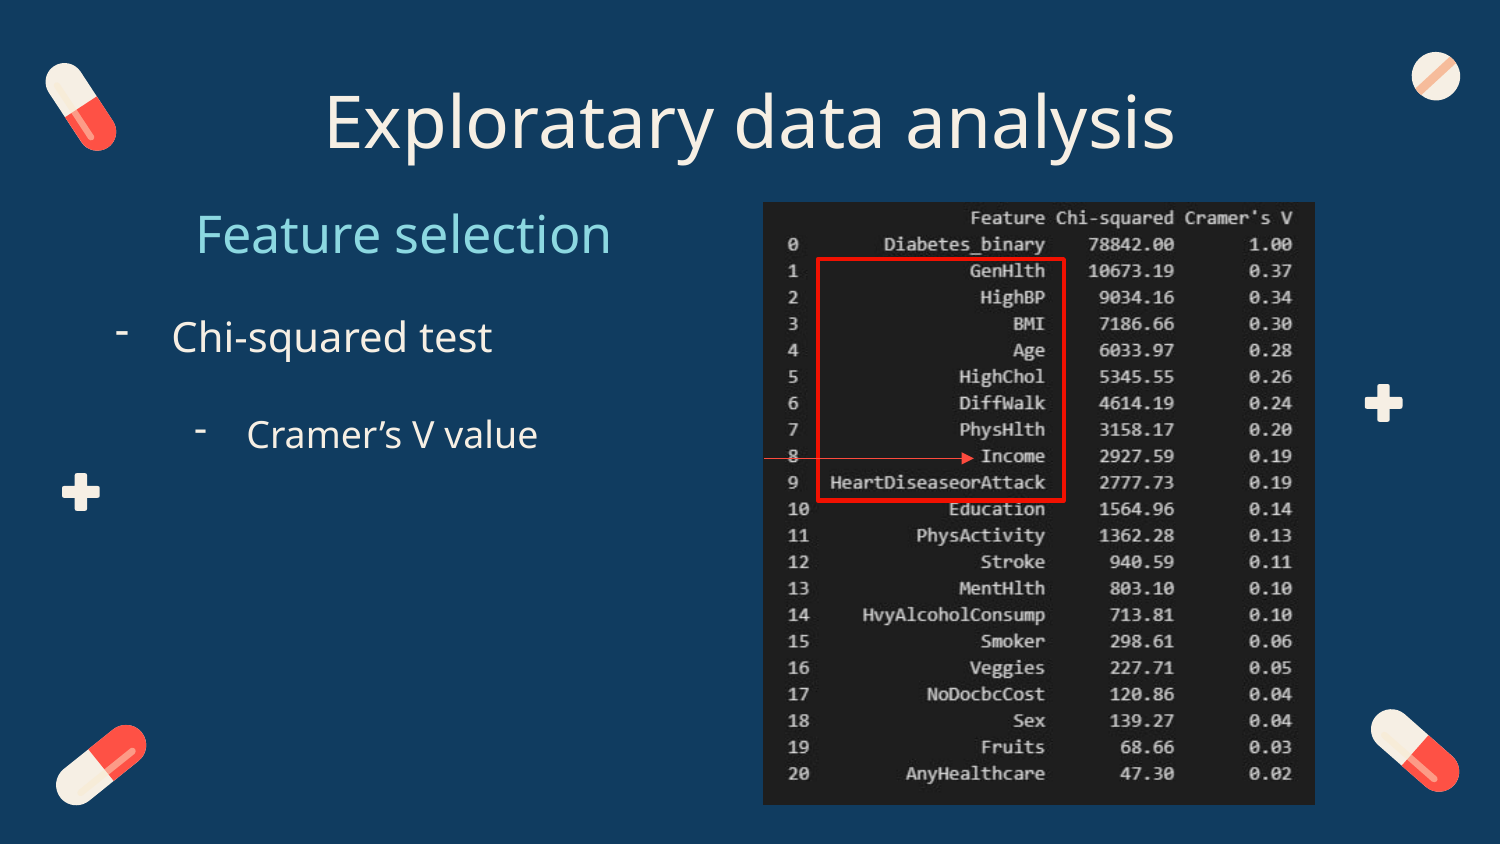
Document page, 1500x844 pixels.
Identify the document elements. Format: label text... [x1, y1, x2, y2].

title Feature selection [85, 202, 724, 265]
title Exploratary data analysis [116, 60, 1384, 155]
picture [763, 202, 1315, 805]
subtitle Chi-squared test Cramer’s V value [100, 311, 624, 455]
